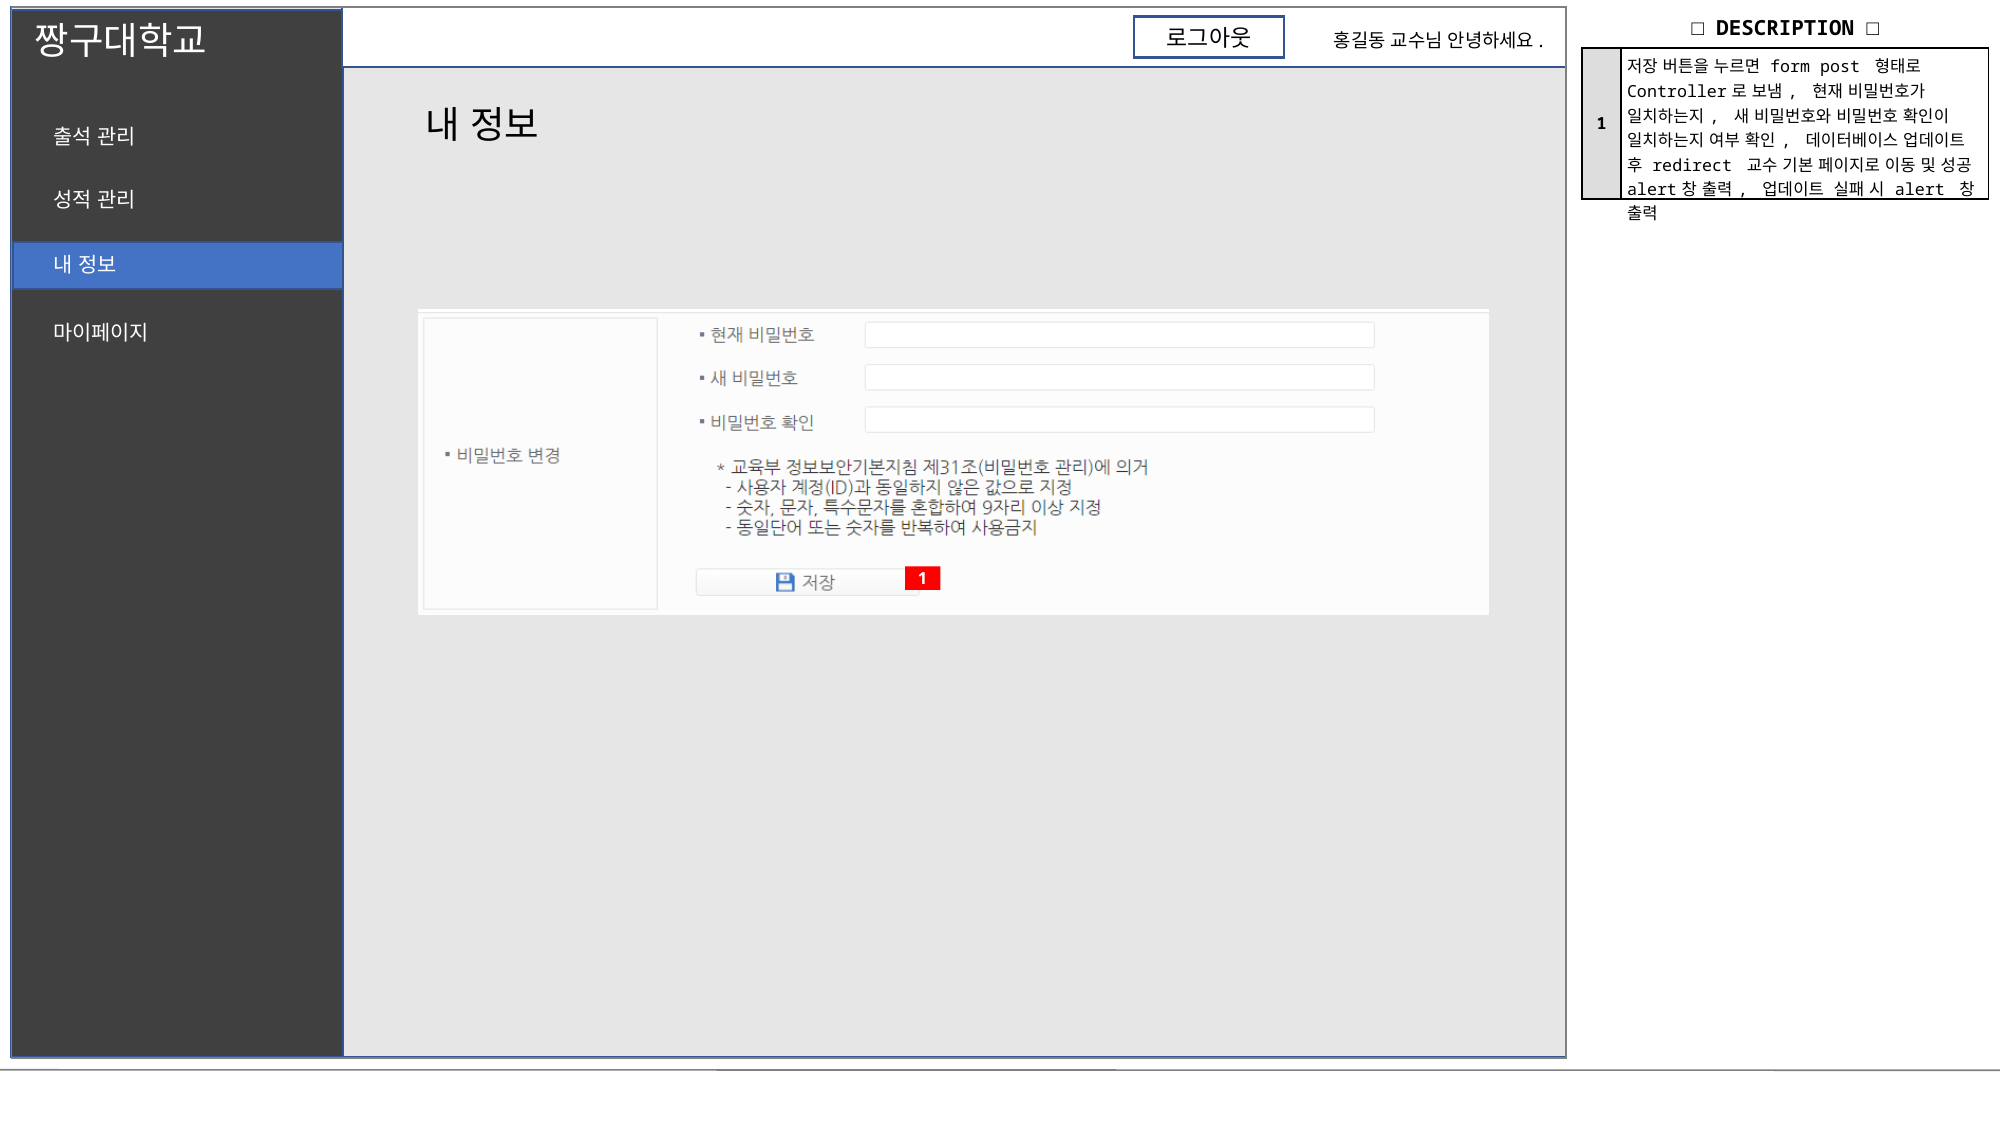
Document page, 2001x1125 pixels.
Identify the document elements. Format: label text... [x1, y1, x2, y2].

text_box 홍길동 교수님 안녕하세요. [1319, 21, 1559, 59]
table_cell 1 [1583, 49, 1620, 198]
text_box 로그아웃 [1133, 15, 1285, 59]
text_box 짱구대학교 [20, 9, 223, 70]
text_box 내 정보 [410, 94, 555, 154]
text_box [11, 6, 1566, 1058]
text_box [12, 241, 344, 290]
text_box 마이페이지 [38, 312, 418, 352]
table_cell 저장 버튼을 누르면 form post 형태로 Controller로 보냄, 현재 비밀번호가 일치하는지, 새 비밀번호와 비밀번호 확인이 일치하는지 여부 확인, 데이터베이스 업데이트 후 redirect 교수 기본 페이지로 이동 및 성공 alert창 출력, 업데이트 실패 시 alert 창 출력 [1622, 49, 1988, 198]
text_box 내 정보 [38, 244, 492, 284]
picture [418, 309, 1489, 615]
text_box 출석 관리 [38, 116, 204, 157]
text_box 성적 관리 [38, 179, 492, 219]
table_header □ DESCRIPTION □ [1582, 7, 1989, 47]
